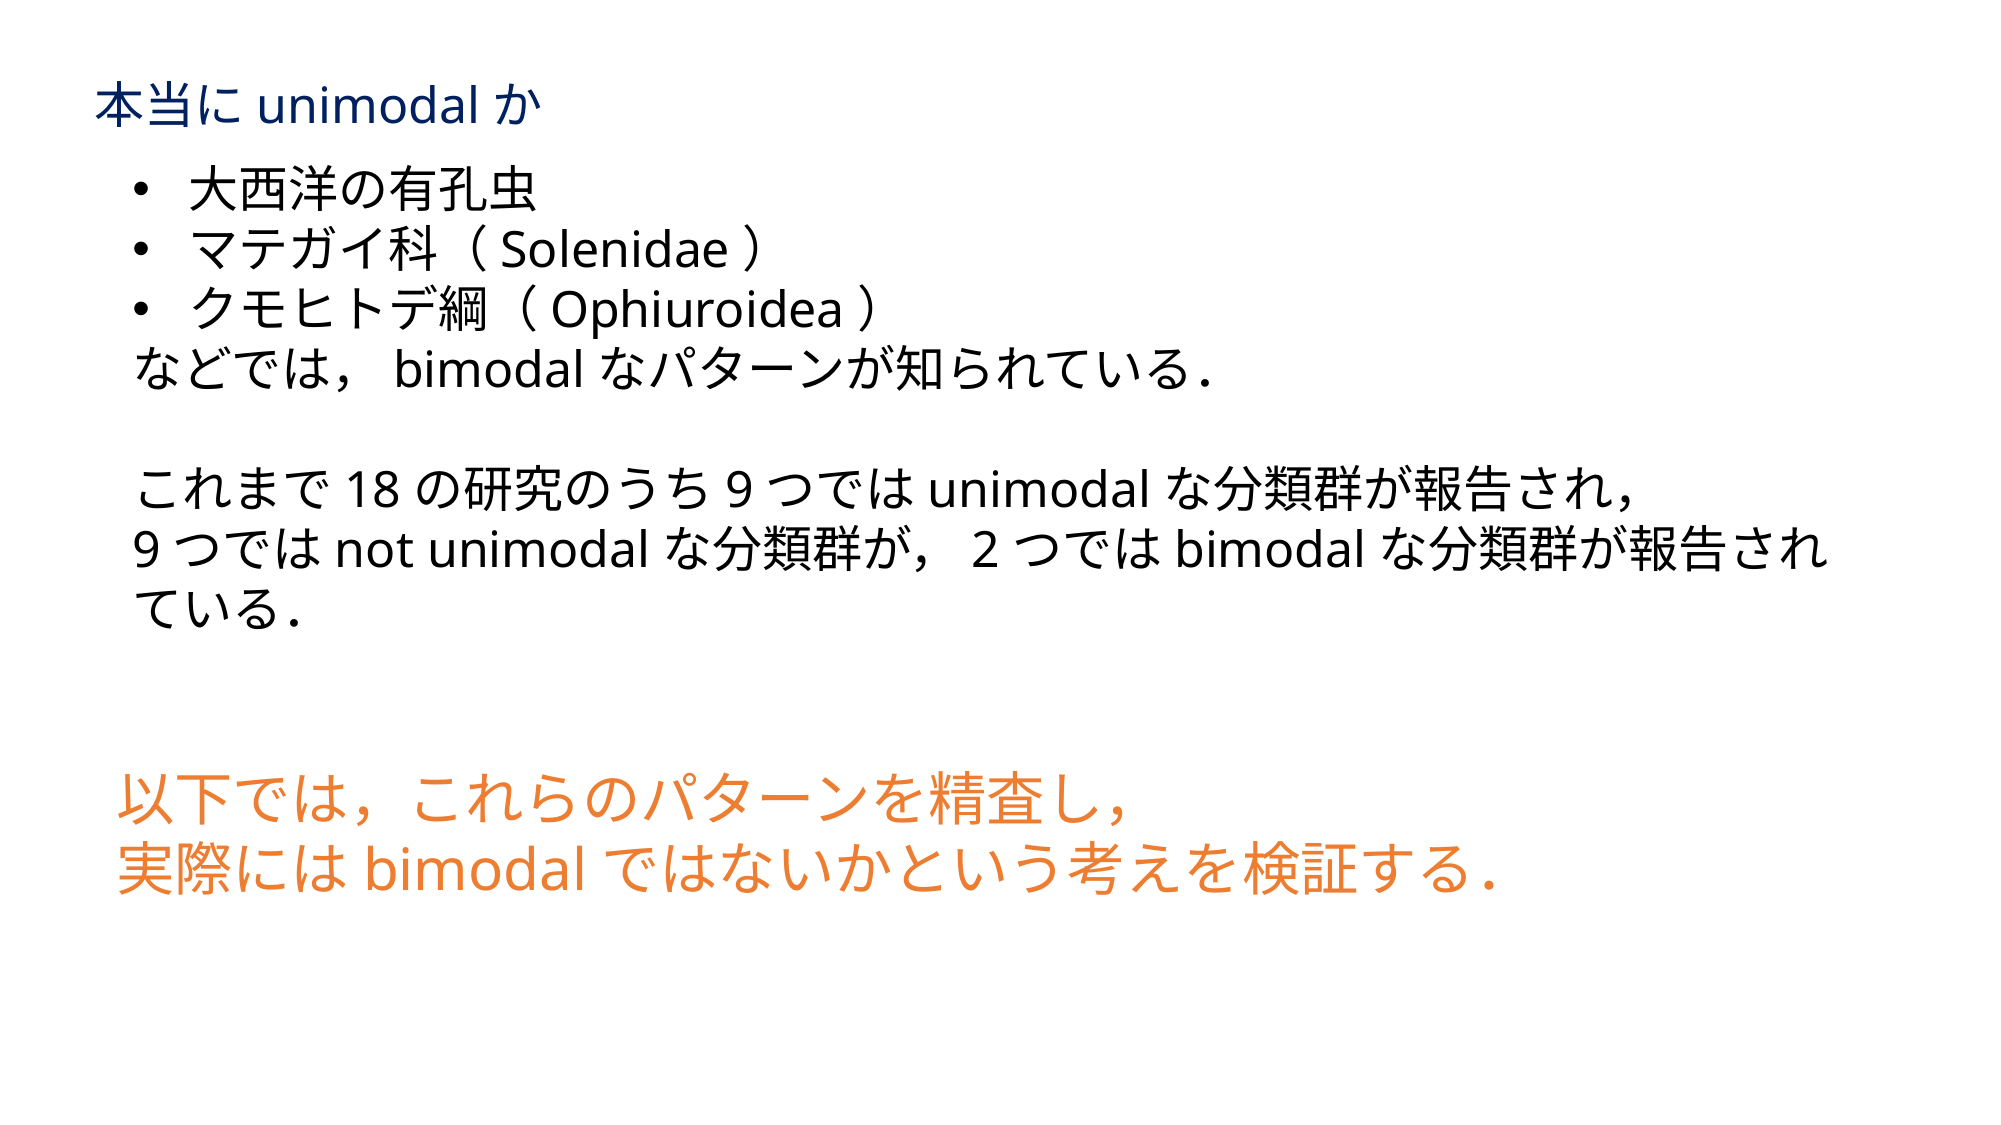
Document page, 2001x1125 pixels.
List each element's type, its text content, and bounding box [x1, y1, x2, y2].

text_box 本当にunimodalか [80, 65, 1846, 141]
text_box 以下では，これらのパターンを精査し， 実際にはbimodalではないかという考えを検証する． [101, 754, 1942, 910]
text_box 大西洋の有孔虫 マテガイ科（Solenidae） クモヒトデ綱（Ophiuroidea） などでは，bimodalなパターンが知られている． これまで18の研究のうち9つではunimodalな分類群が報告され， 9つではnot unimodalな分類群が，2つではbimodalな分類群が報告されている． [117, 150, 1885, 646]
